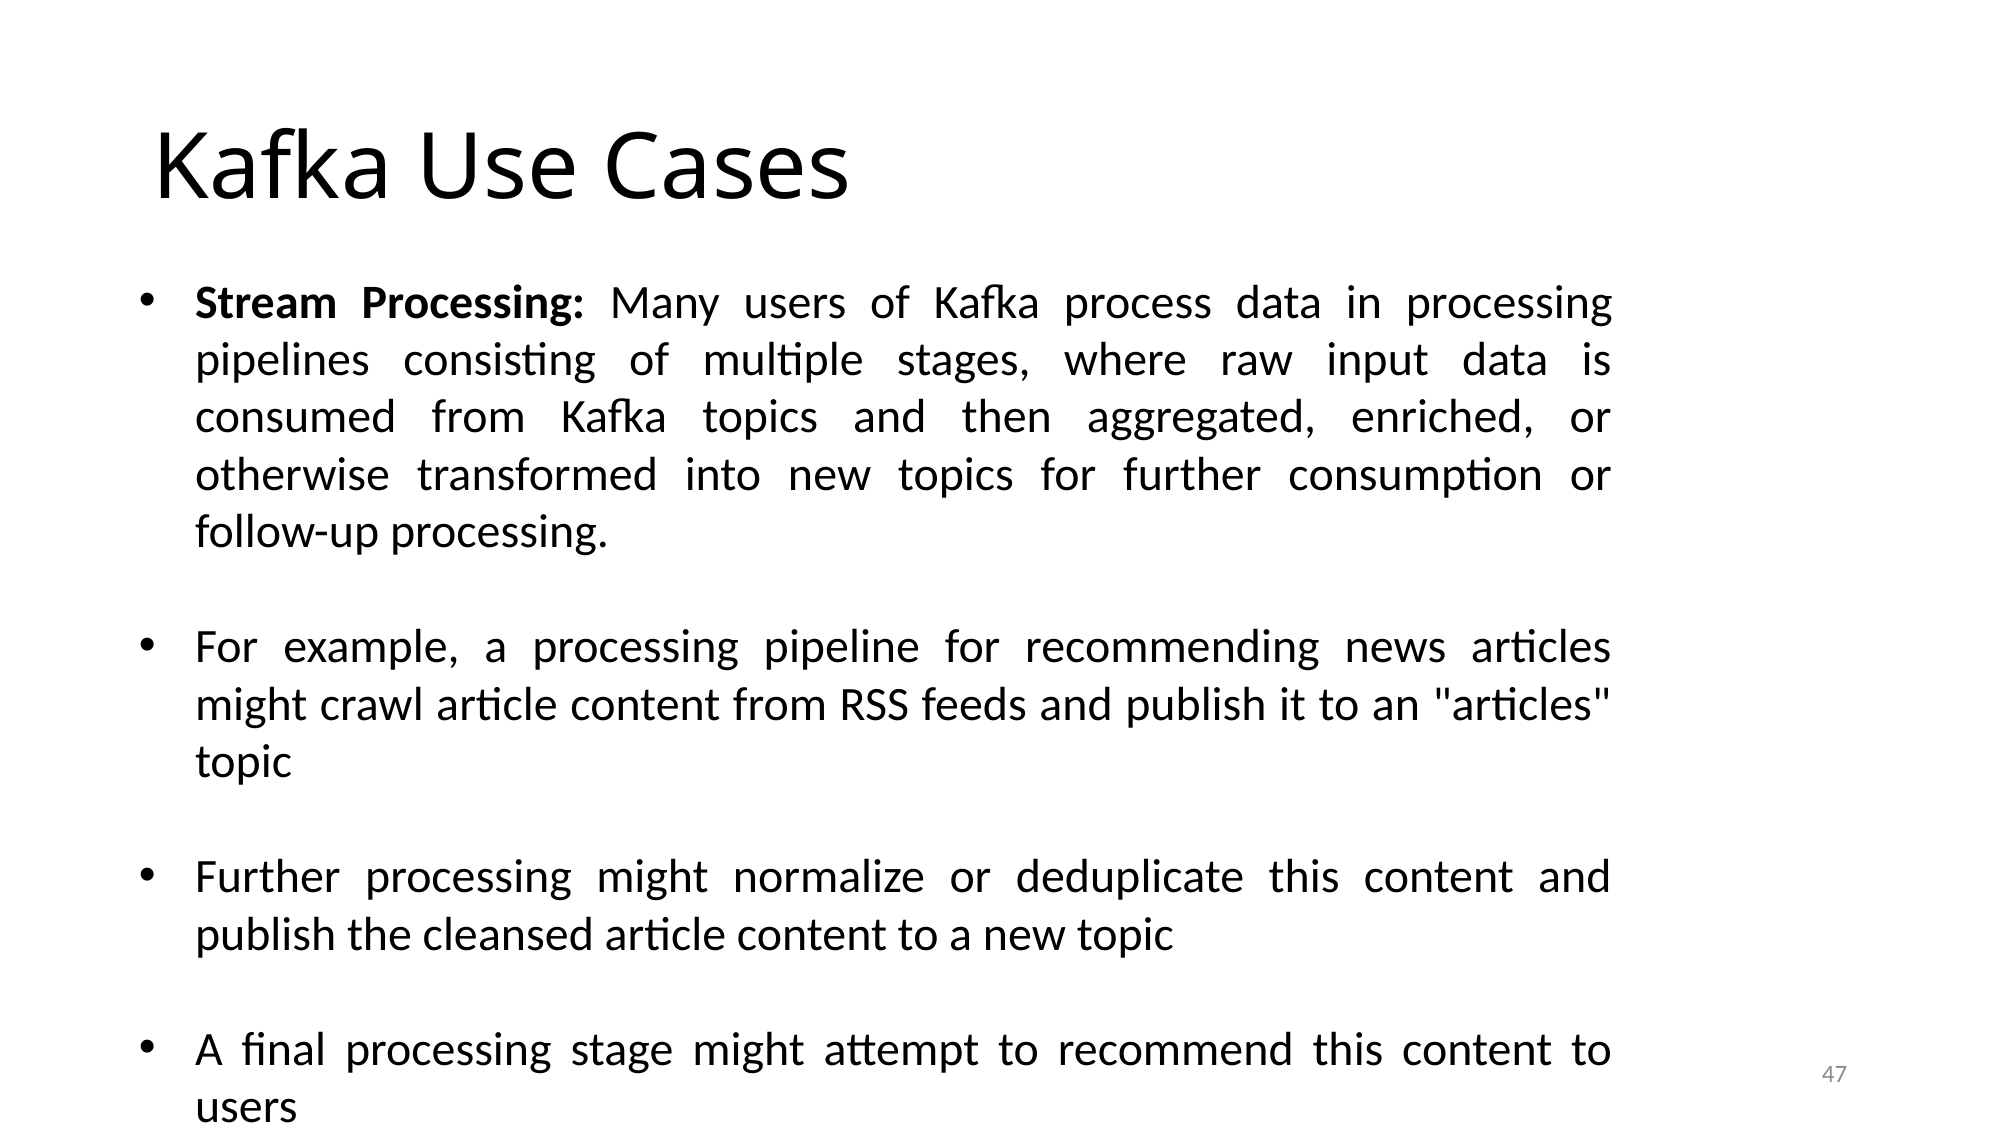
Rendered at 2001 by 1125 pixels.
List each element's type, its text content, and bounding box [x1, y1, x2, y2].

slide_number 47 [1412, 1042, 1863, 1103]
title Kafka Use Cases [137, 59, 1863, 278]
text_box Stream Processing: Many users of Kafka process data in processing pipelines consisting of multiple stages, where raw input data is consumed from Kafka topics and then aggregated, enriched, or otherwise transformed into new topics for further consumption or follow-up processing. For example, a processing pipeline for recommending news articles might crawl article content from RSS feeds and publish it to an "articles" topic Further processing might normalize or deduplicate this content and publish the cleansed article content to a new topic A final processing stage might attempt to recommend this content to users [123, 262, 1629, 1125]
